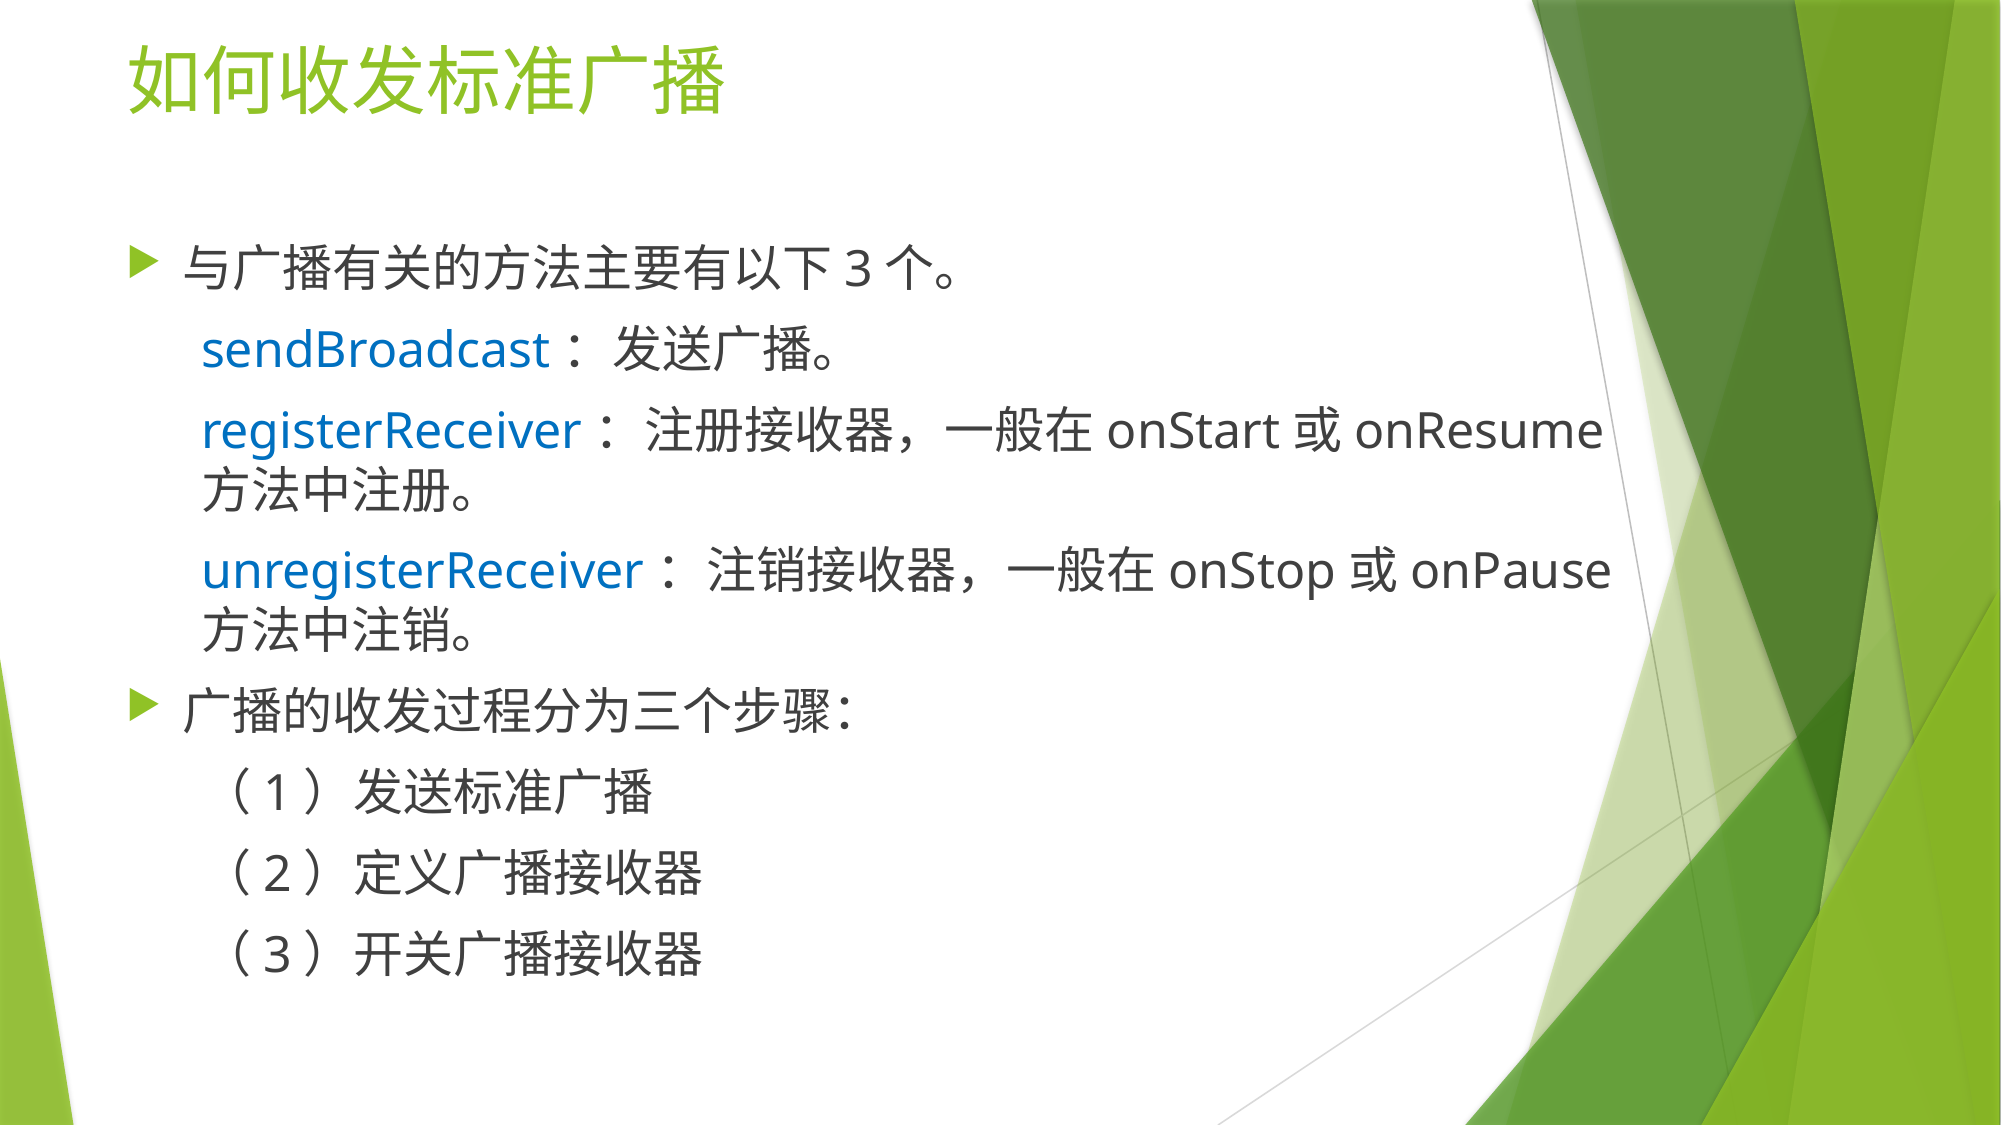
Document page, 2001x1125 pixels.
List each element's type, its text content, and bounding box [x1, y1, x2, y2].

list 与广播有关的方法主要有以下3个。 sendBroadcast：发送广播。 registerReceiver：注册接收器，一般在onStart或onResume方法中注册。 unregisterReceiver：注销接收器，一般在onStop或onPause方法中注销。 广播的收发过程分为三个步骤： （1）发送标准广播 （2）定义广播接收器 （3）开关广播接收器 [111, 228, 1668, 1061]
title 如何收发标准广播 [111, 25, 1522, 182]
